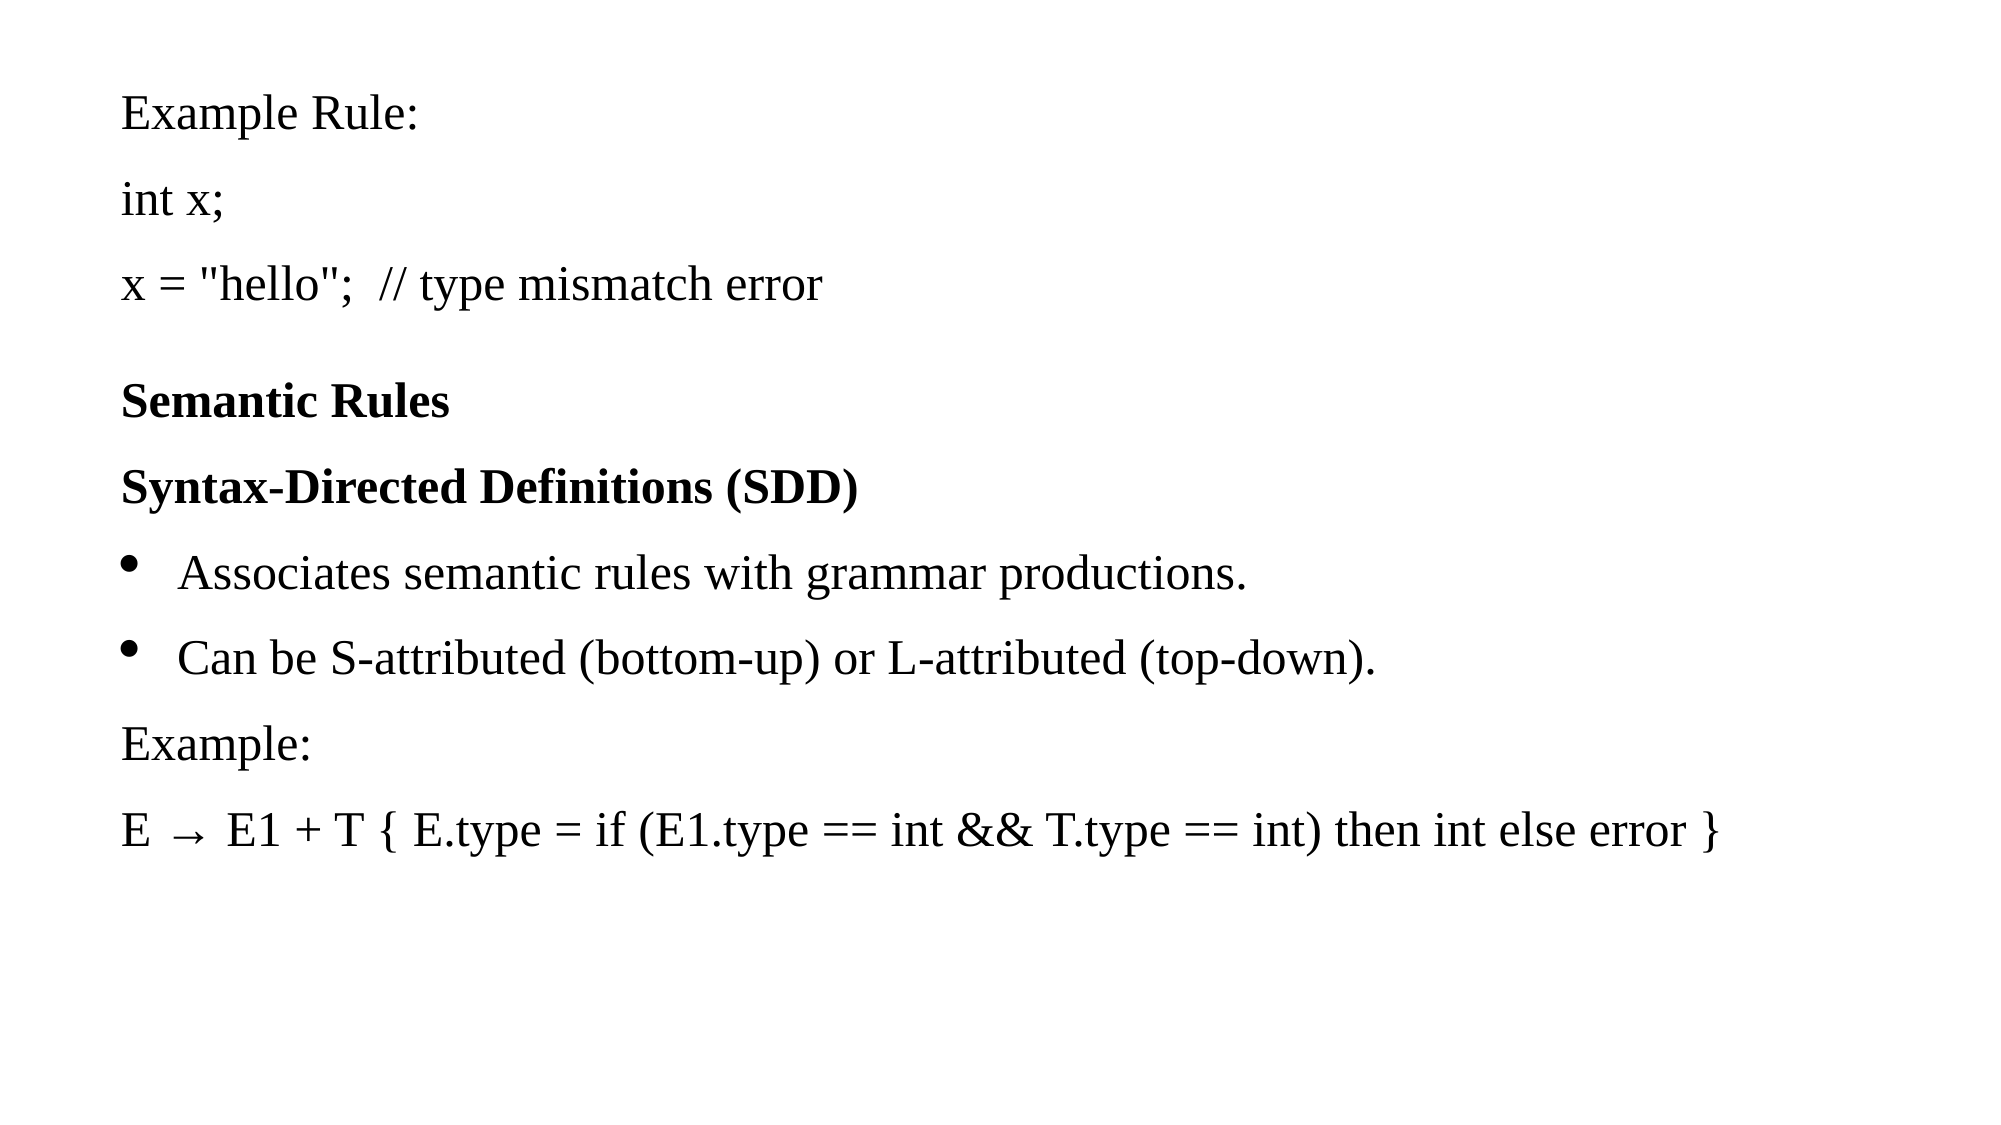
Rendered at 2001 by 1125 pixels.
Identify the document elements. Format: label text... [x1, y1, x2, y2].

text_box Semantic Rules Syntax-Directed Definitions (SDD) Associates semantic rules with grammar productions. Can be S-attributed (bottom-up) or L-attributed (top-down). Example: E → E1 + T { E.type = if (E1.type == int && T.type == int) then int else error } [106, 351, 1758, 864]
text_box Example Rule: int x; x = "hello"; // type mismatch error [106, 62, 1106, 318]
